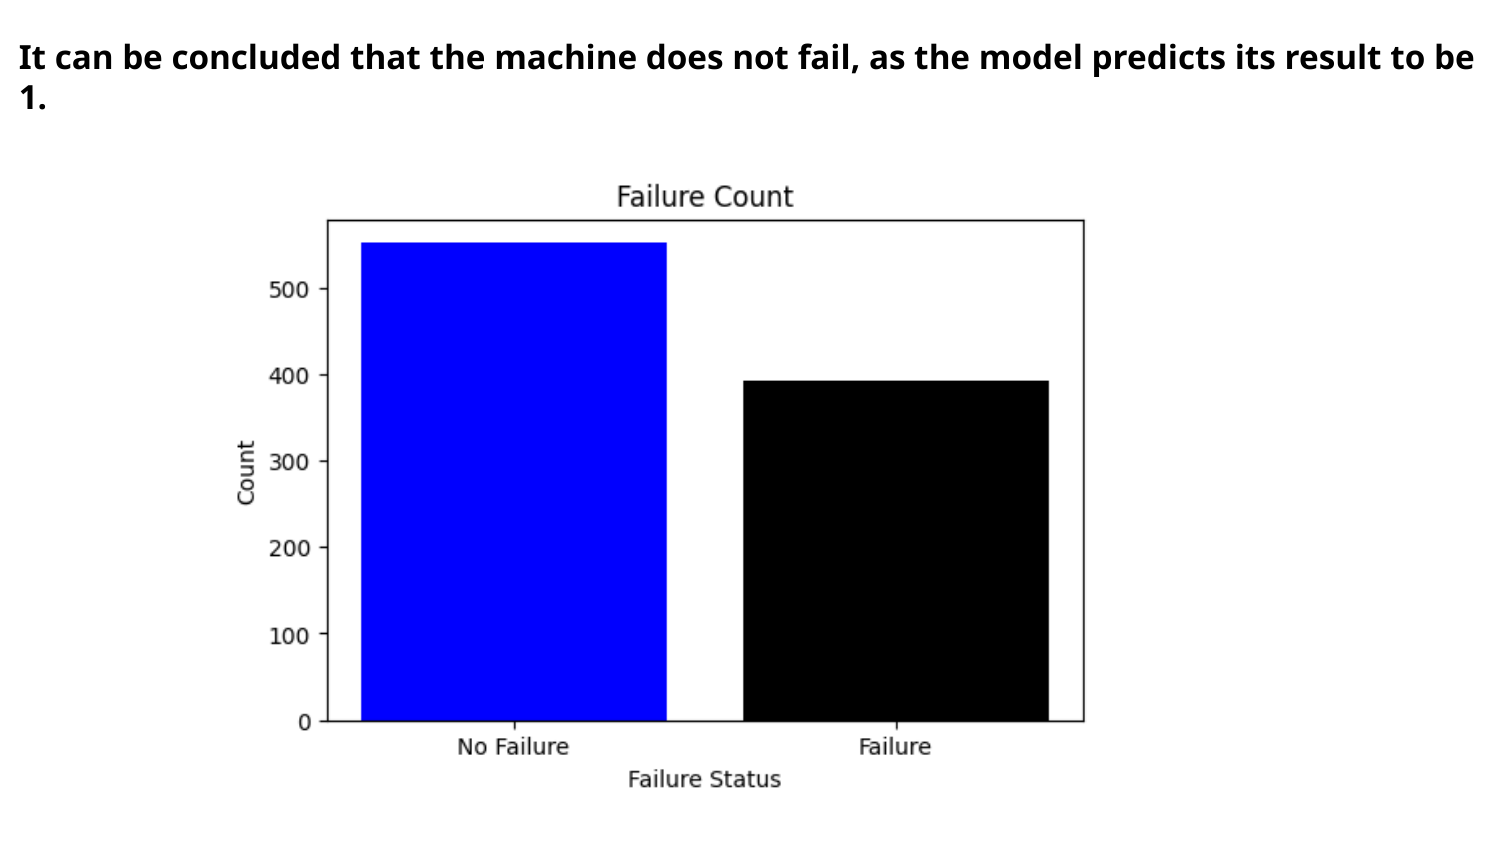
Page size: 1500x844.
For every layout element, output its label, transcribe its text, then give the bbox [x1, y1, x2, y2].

subtitle It can be concluded that the machine does not fail, as the model predicts its result to be 1. [18, 36, 1482, 144]
picture [220, 168, 1099, 808]
